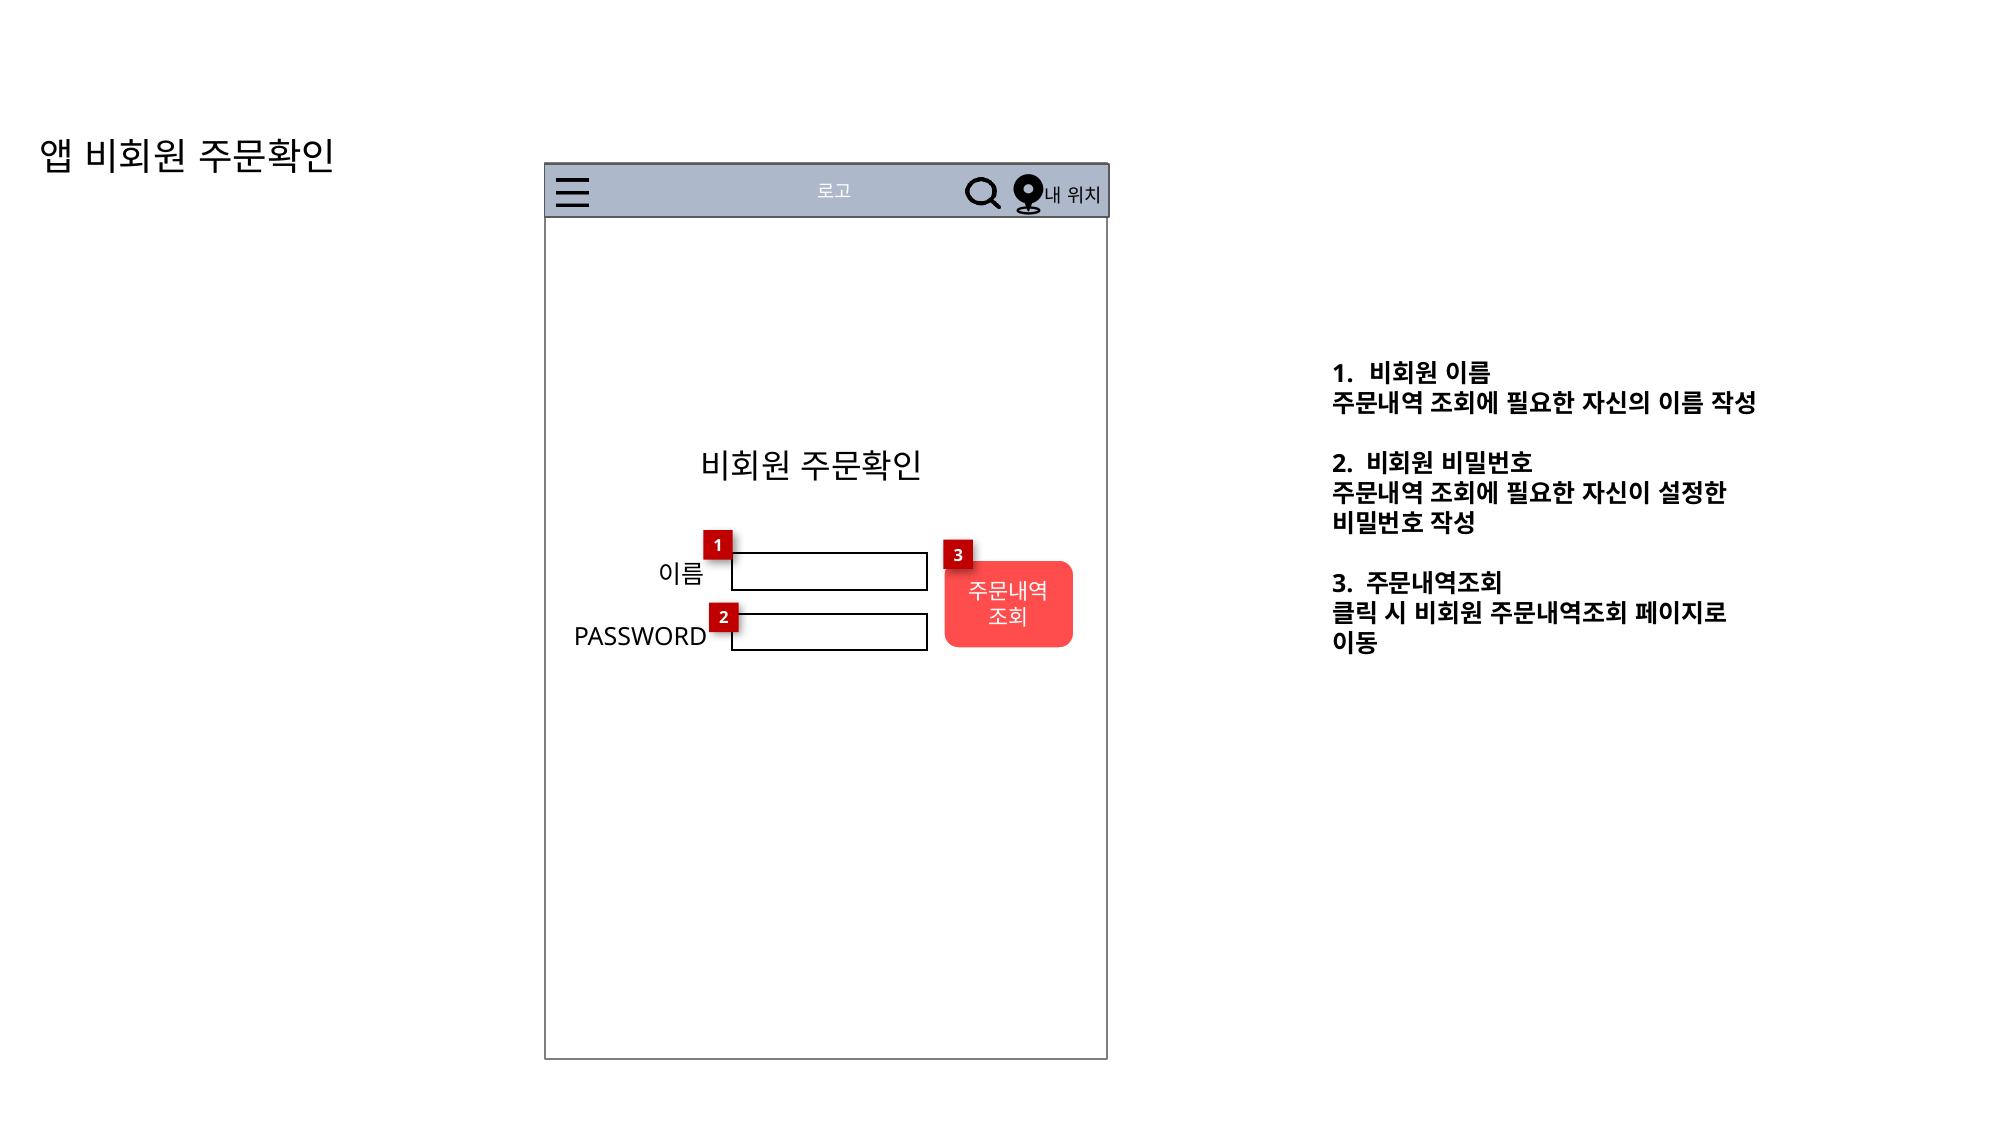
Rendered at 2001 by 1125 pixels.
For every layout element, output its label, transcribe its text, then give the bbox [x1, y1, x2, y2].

text_box 앱 비회원 주문확인 [10, 125, 366, 168]
text_box 비회원 이름 주문내역 조회에 필요한 자신의 이름 작성 2. 비회원 비밀번호 주문내역 조회에 필요한 자신이 설정한 비밀번호 작성 3. 주문내역조회 클릭 시 비회원 주문내역조회 페이지로 이동 [1317, 350, 1776, 695]
text_box [545, 223, 1108, 1059]
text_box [558, 438, 1094, 659]
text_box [544, 160, 1136, 223]
